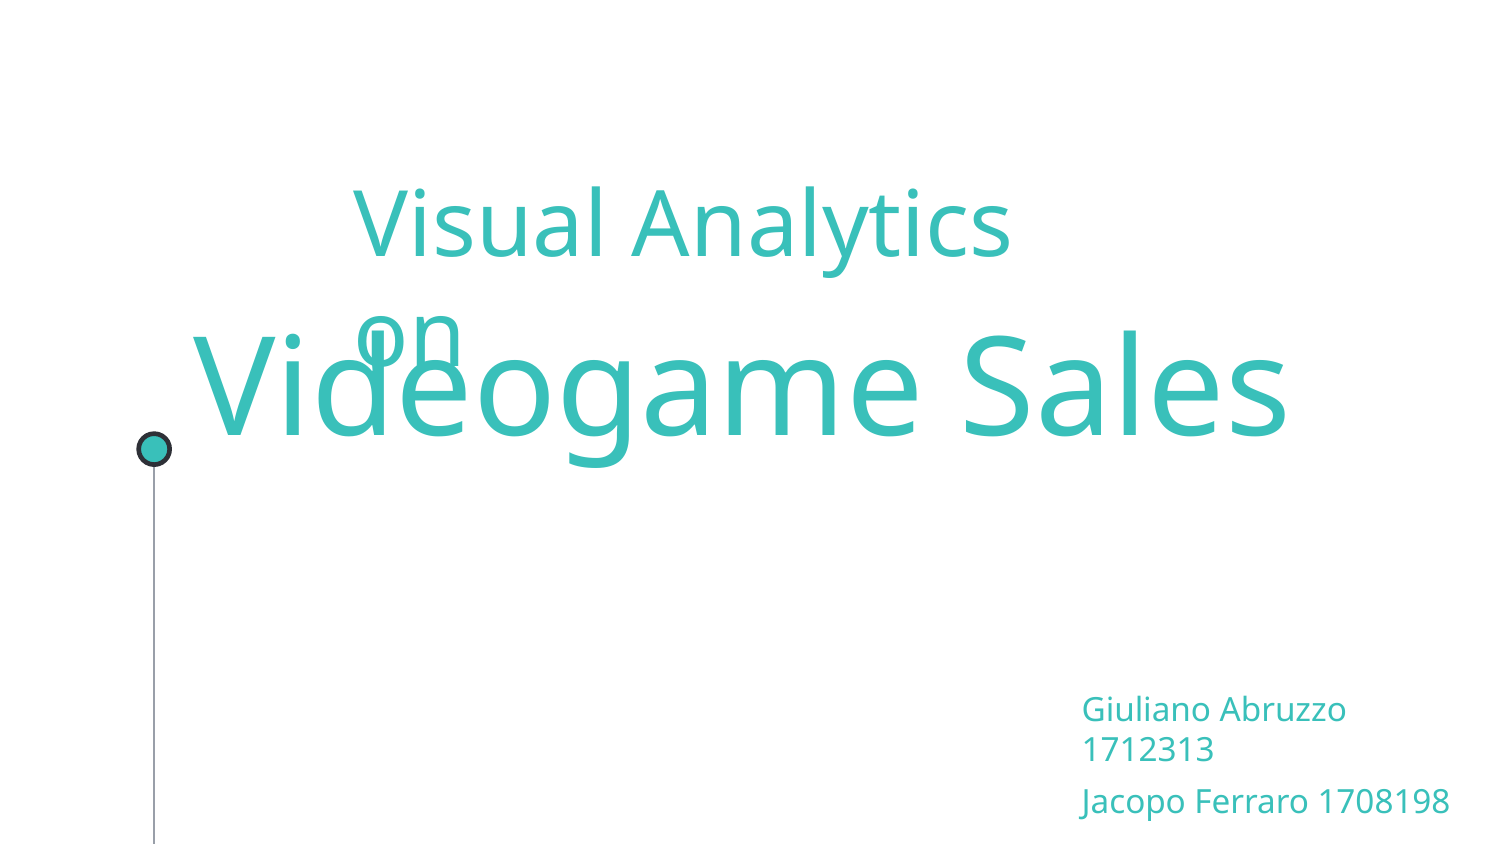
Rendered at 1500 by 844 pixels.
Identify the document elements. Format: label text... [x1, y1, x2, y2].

text_box Giuliano Abruzzo 1712313 Jacopo Ferraro 1708198 [1066, 672, 1475, 799]
title Visual Analytics on [338, 149, 1162, 282]
text_box Videogame Sales [178, 282, 1322, 436]
